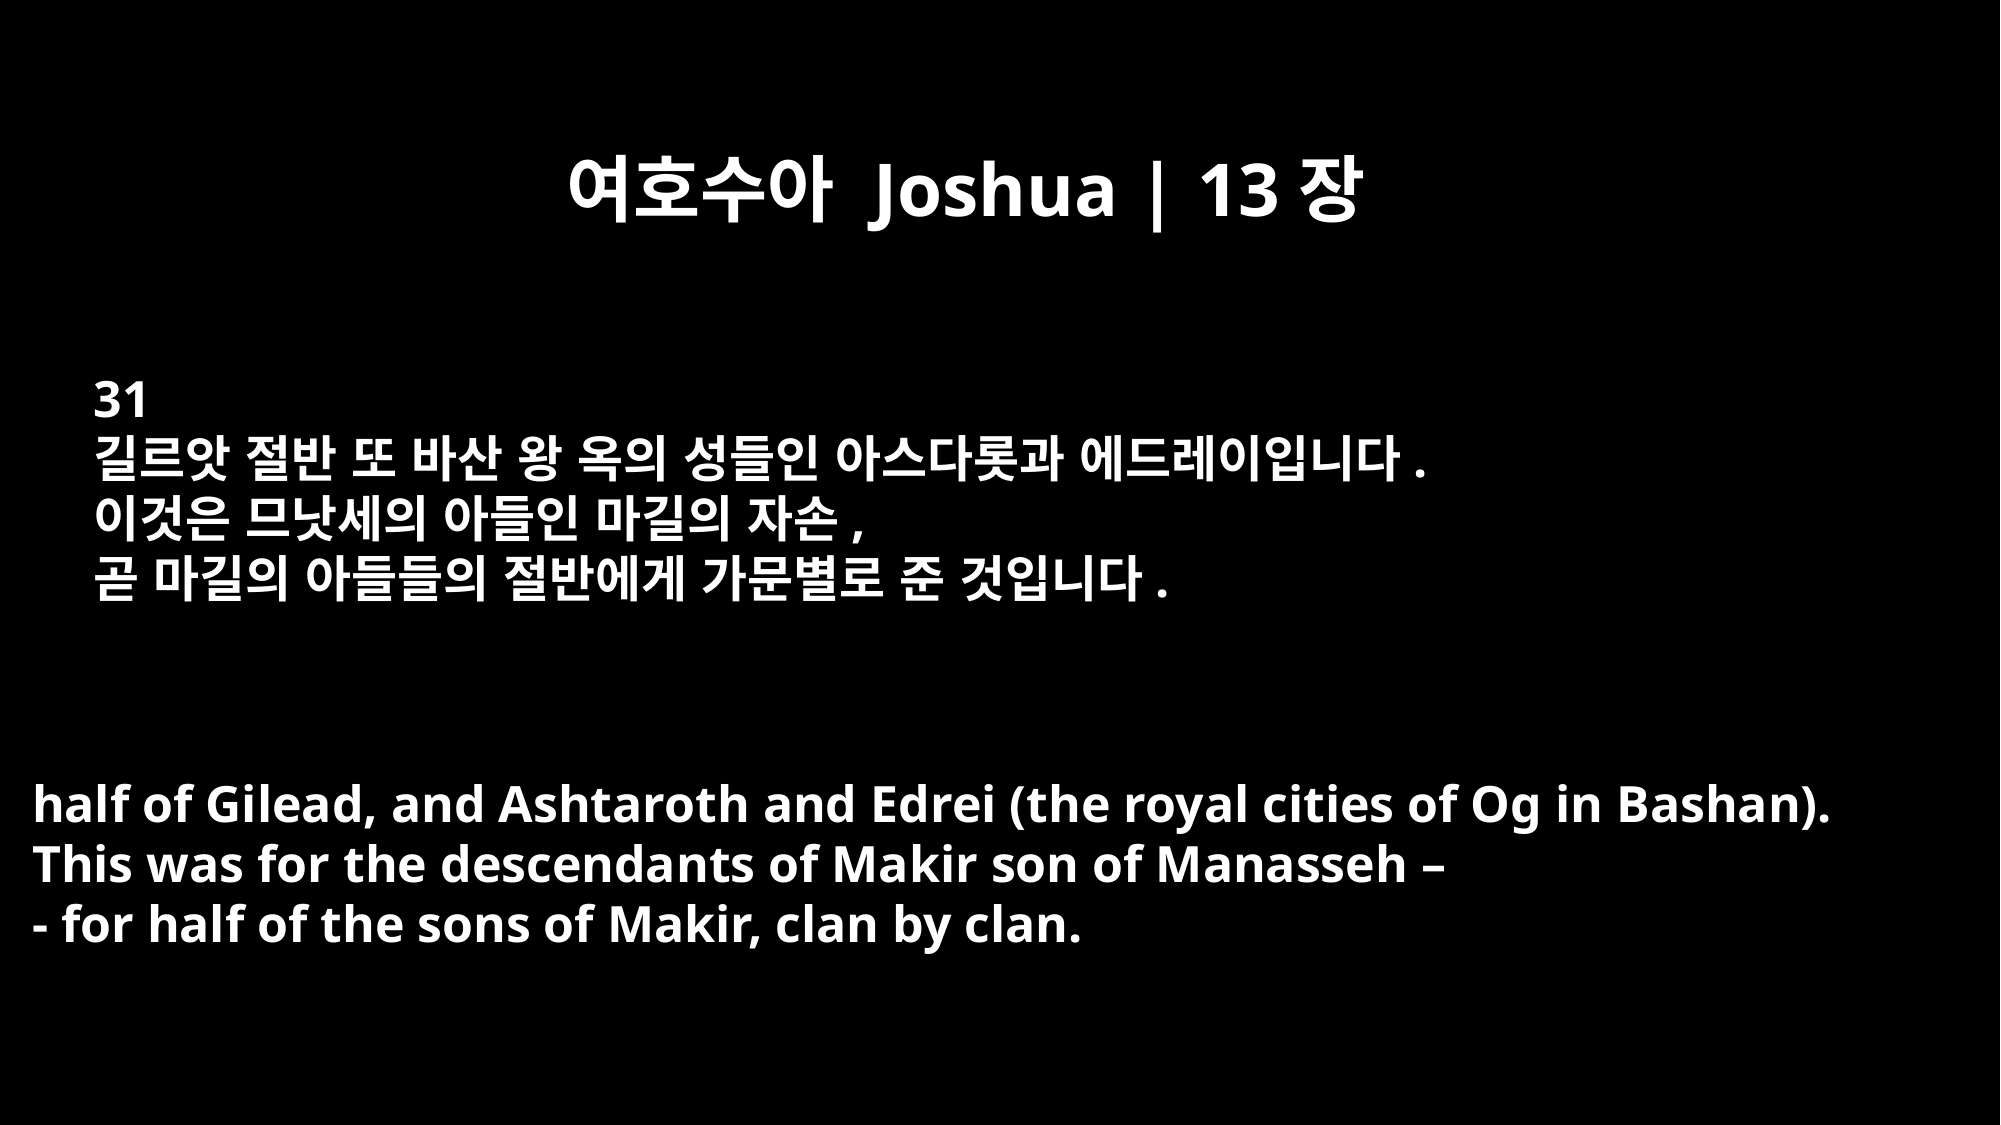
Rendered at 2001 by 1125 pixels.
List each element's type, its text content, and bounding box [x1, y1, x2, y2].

text_box 여호수아 Joshua | 13장 [551, 136, 1381, 239]
text_box half of Gilead, and Ashtaroth and Edrei (the royal cities of Og in Bashan). This was for the descendants of Makir son of Manasseh – - for half of the sons of Makir, clan by clan. [17, 764, 1861, 960]
text_box 31 길르앗 절반 또 바산 왕 옥의 성들인 아스다롯과 에드레이입니다. 이것은 므낫세의 아들인 마길의 자손, 곧 마길의 아들들의 절반에게 가문별로 준 것입니다. [78, 359, 1443, 615]
